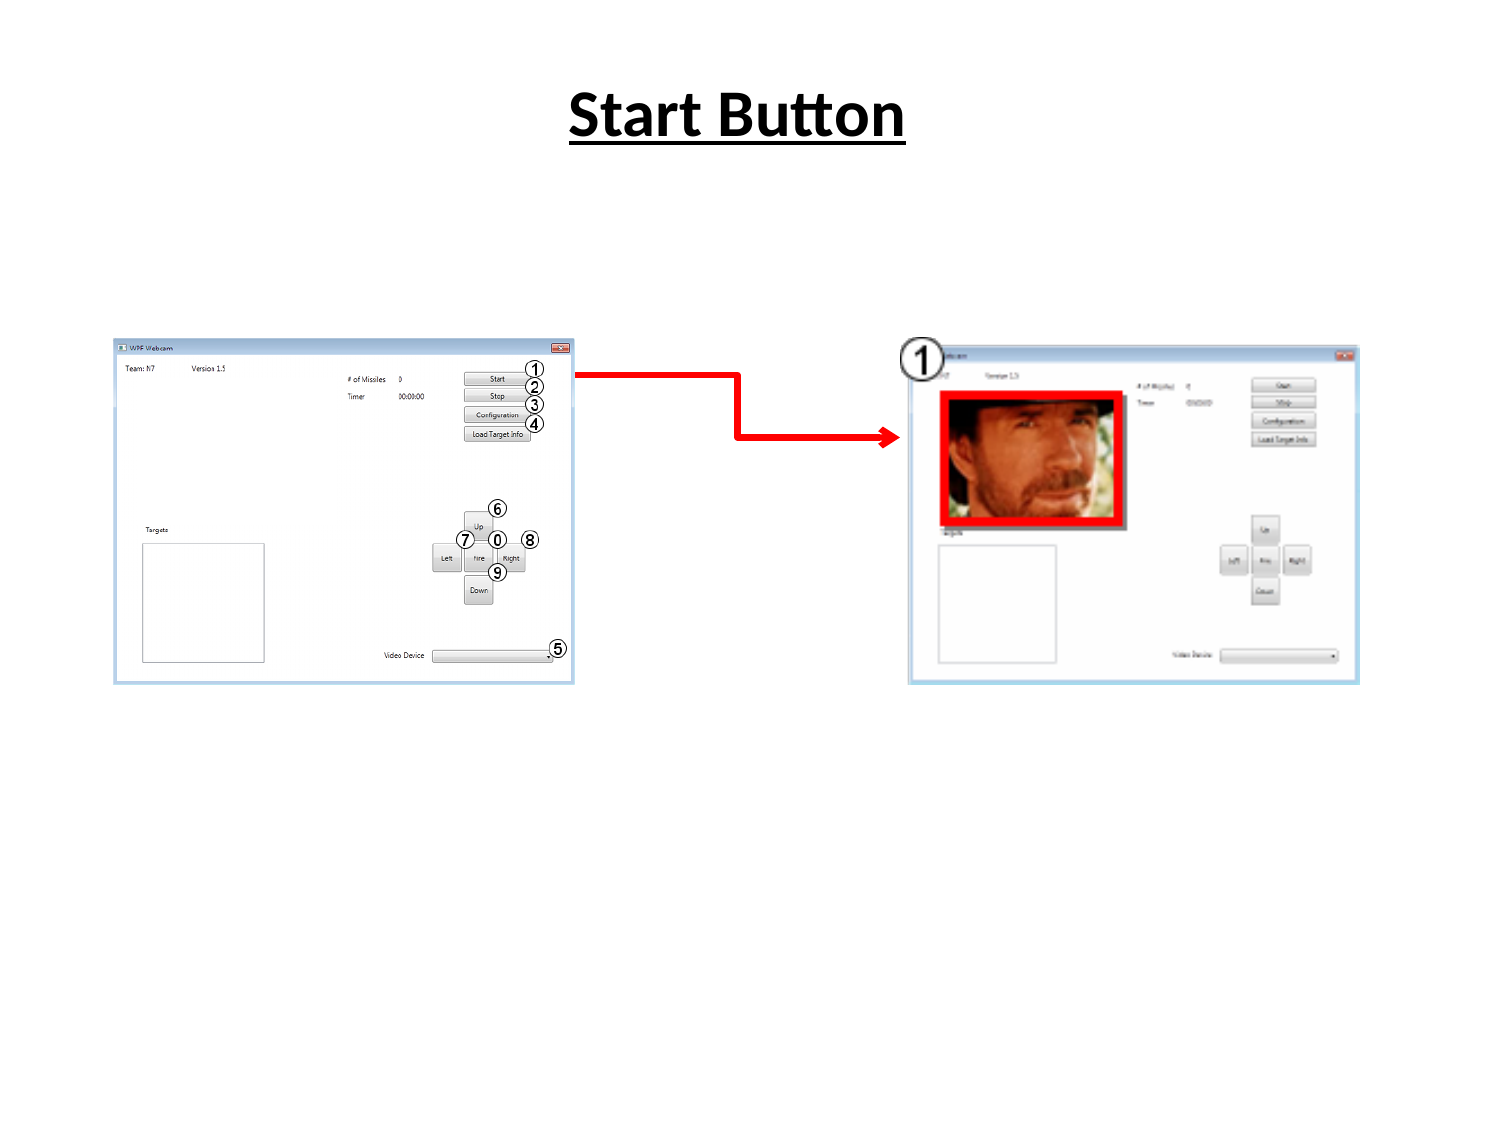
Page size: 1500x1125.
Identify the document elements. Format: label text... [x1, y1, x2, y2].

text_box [574, 374, 901, 438]
text_box Start Button [75, 62, 1400, 158]
picture [112, 337, 576, 685]
picture [899, 337, 1360, 685]
